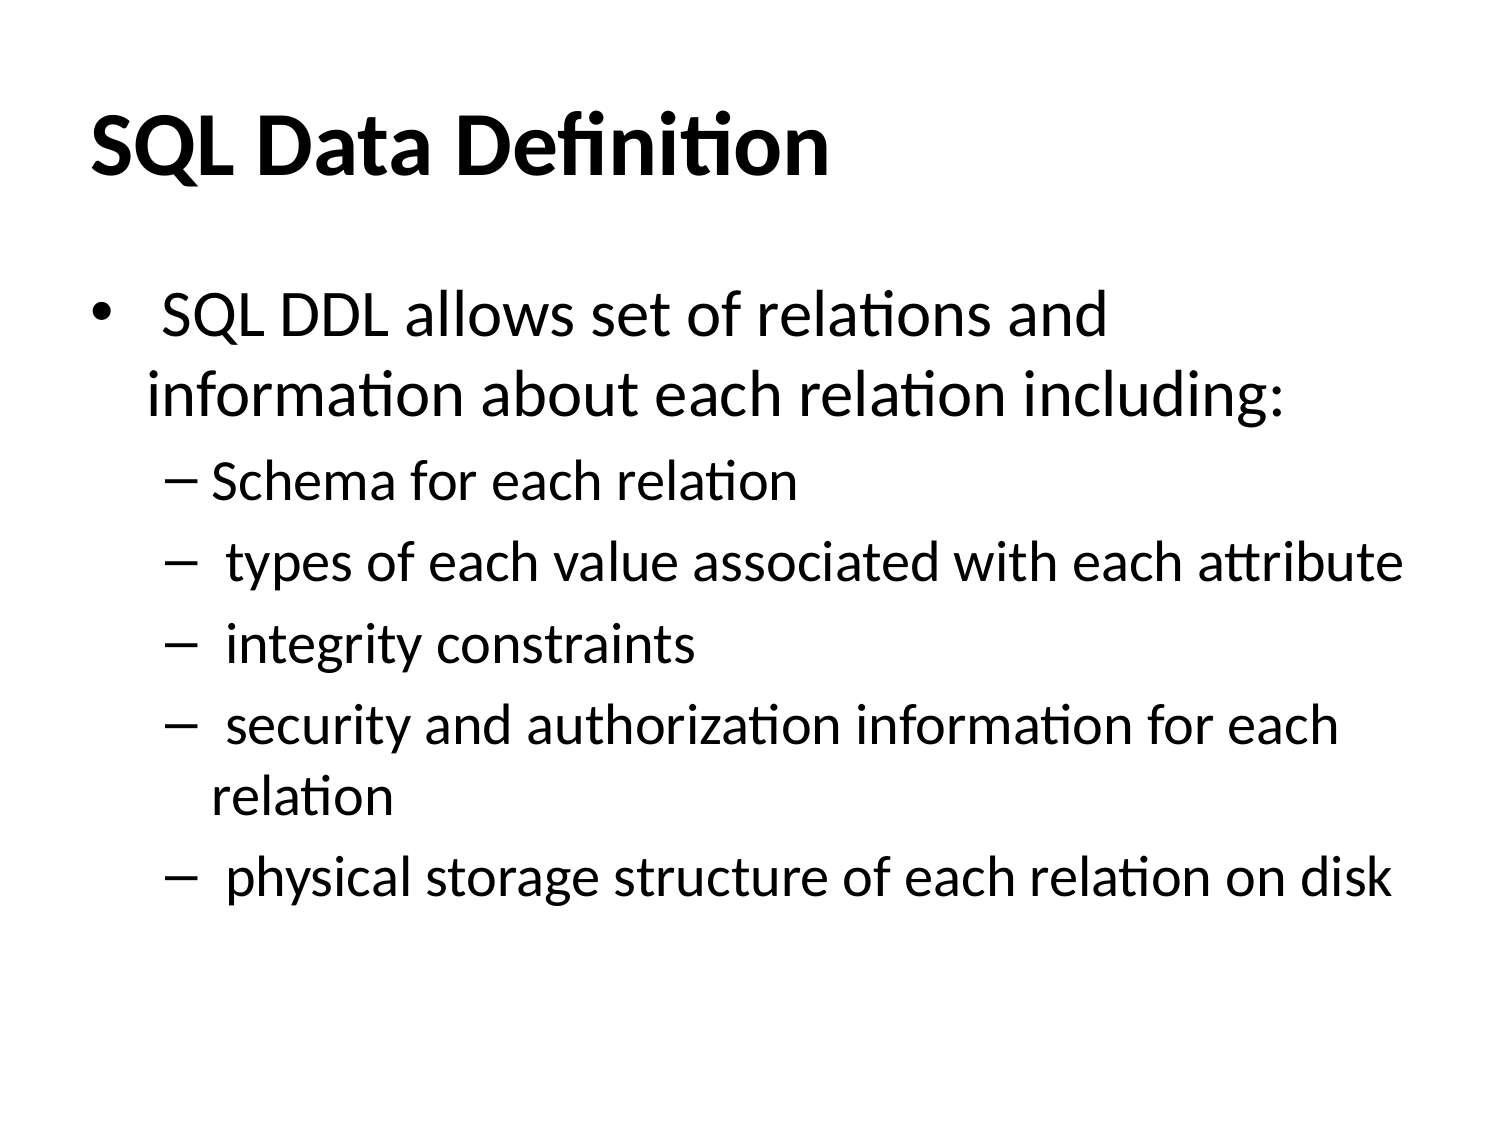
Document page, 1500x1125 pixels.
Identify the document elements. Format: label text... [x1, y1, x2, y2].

title SQL Data Definition [75, 45, 1425, 233]
list SQL DDL allows set of relations and information about each relation including: Schema for each relation types of each value associated with each attribute integrity constraints security and authorization information for each relation physical storage structure of each relation on disk [75, 262, 1425, 1005]
